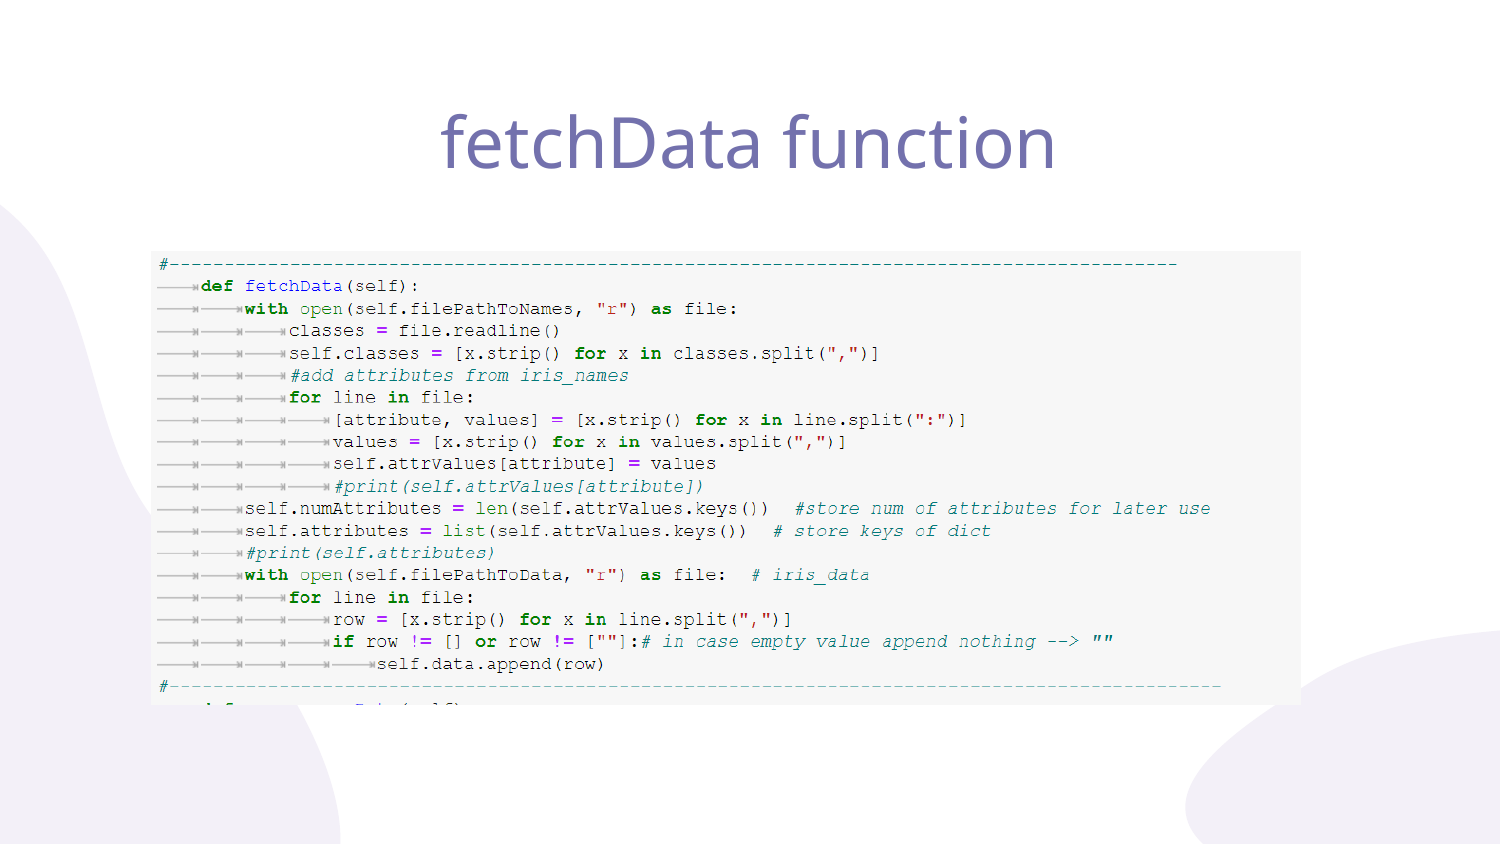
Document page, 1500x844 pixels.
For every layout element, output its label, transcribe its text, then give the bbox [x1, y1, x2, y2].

title fetchData function [116, 82, 1383, 177]
picture [151, 251, 1301, 706]
